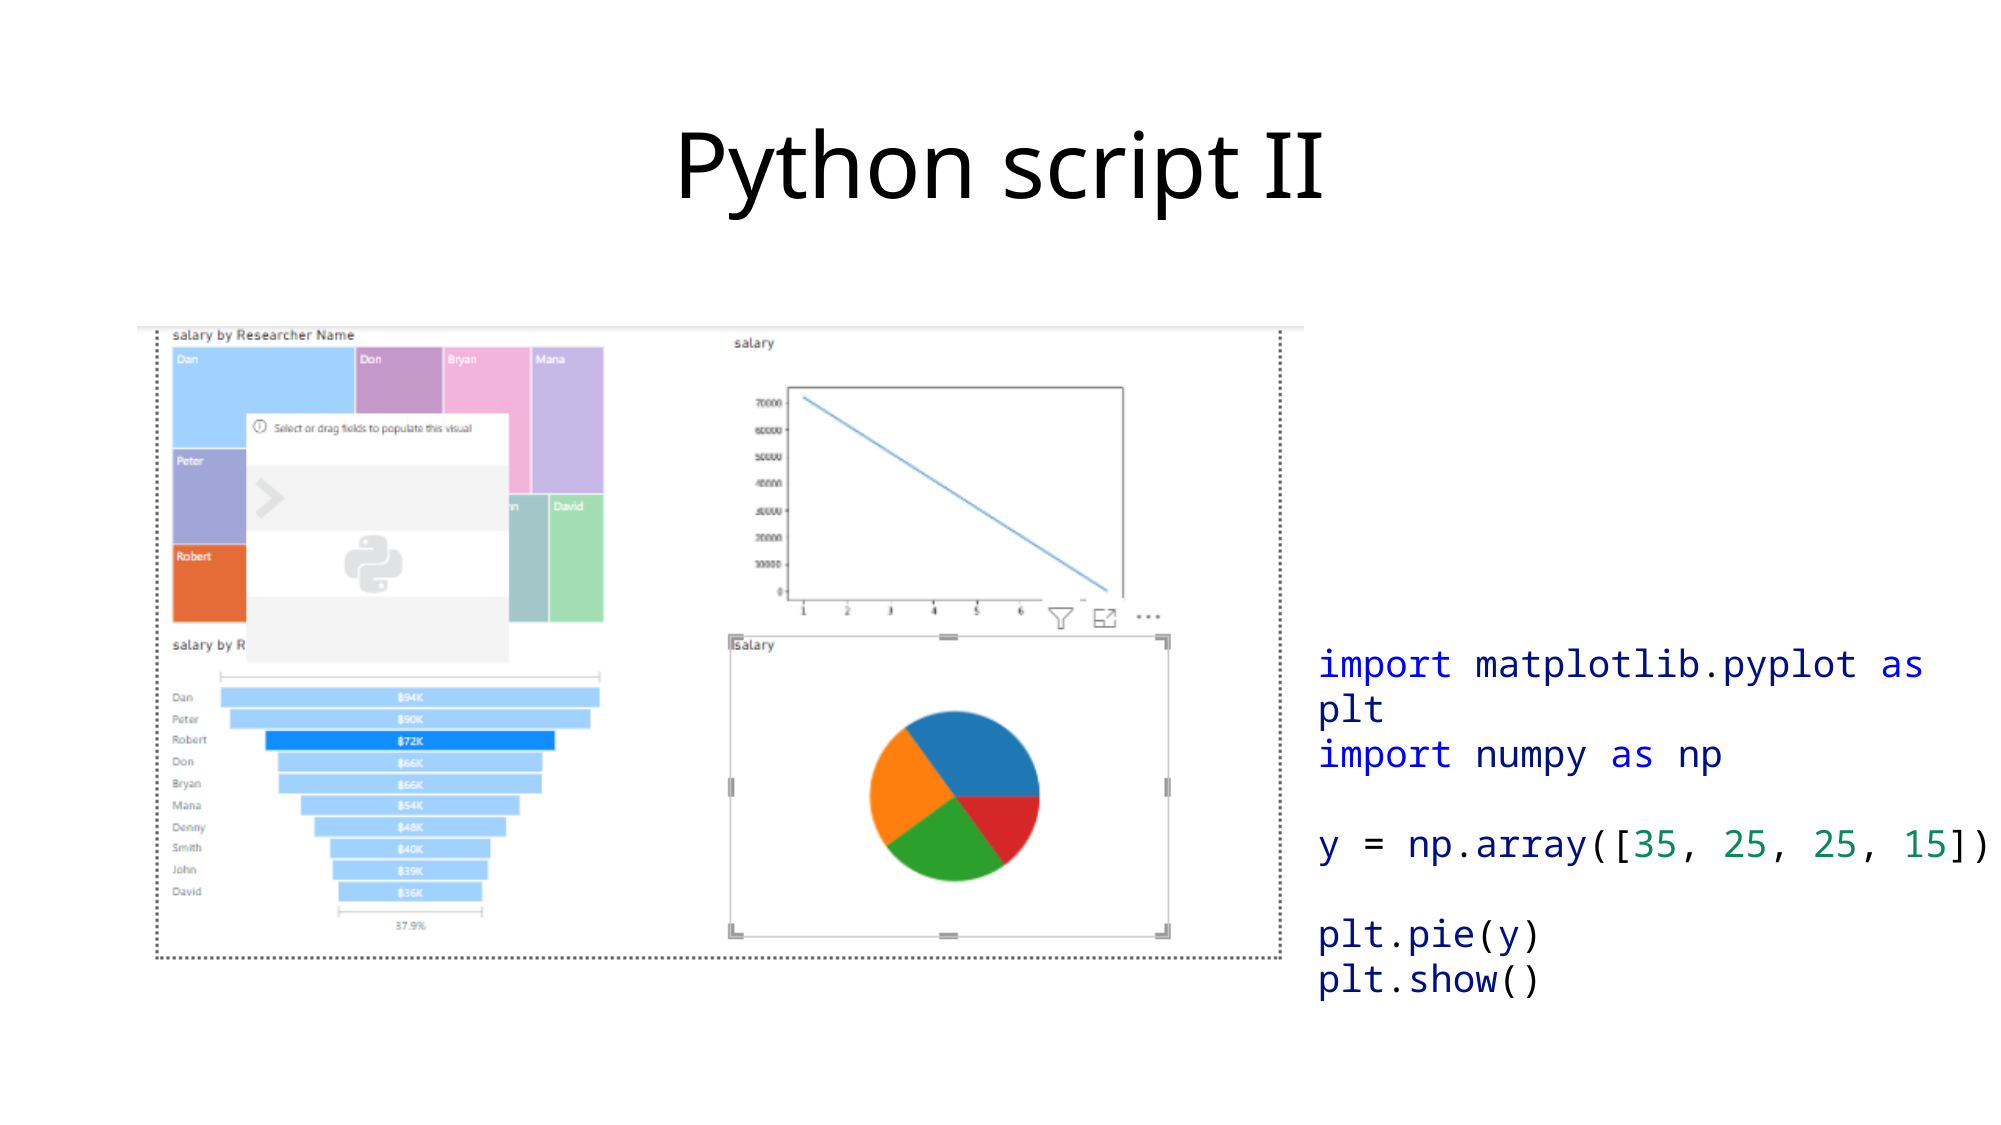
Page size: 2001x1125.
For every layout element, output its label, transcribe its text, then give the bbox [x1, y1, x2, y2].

picture [137, 326, 1304, 966]
text_box import matplotlib.pyplot as plt import numpy as np y = np.array([35, 25, 25, 15]) plt.pie(y) plt.show() [1303, 632, 2000, 1007]
title Python script II [137, 59, 1863, 278]
